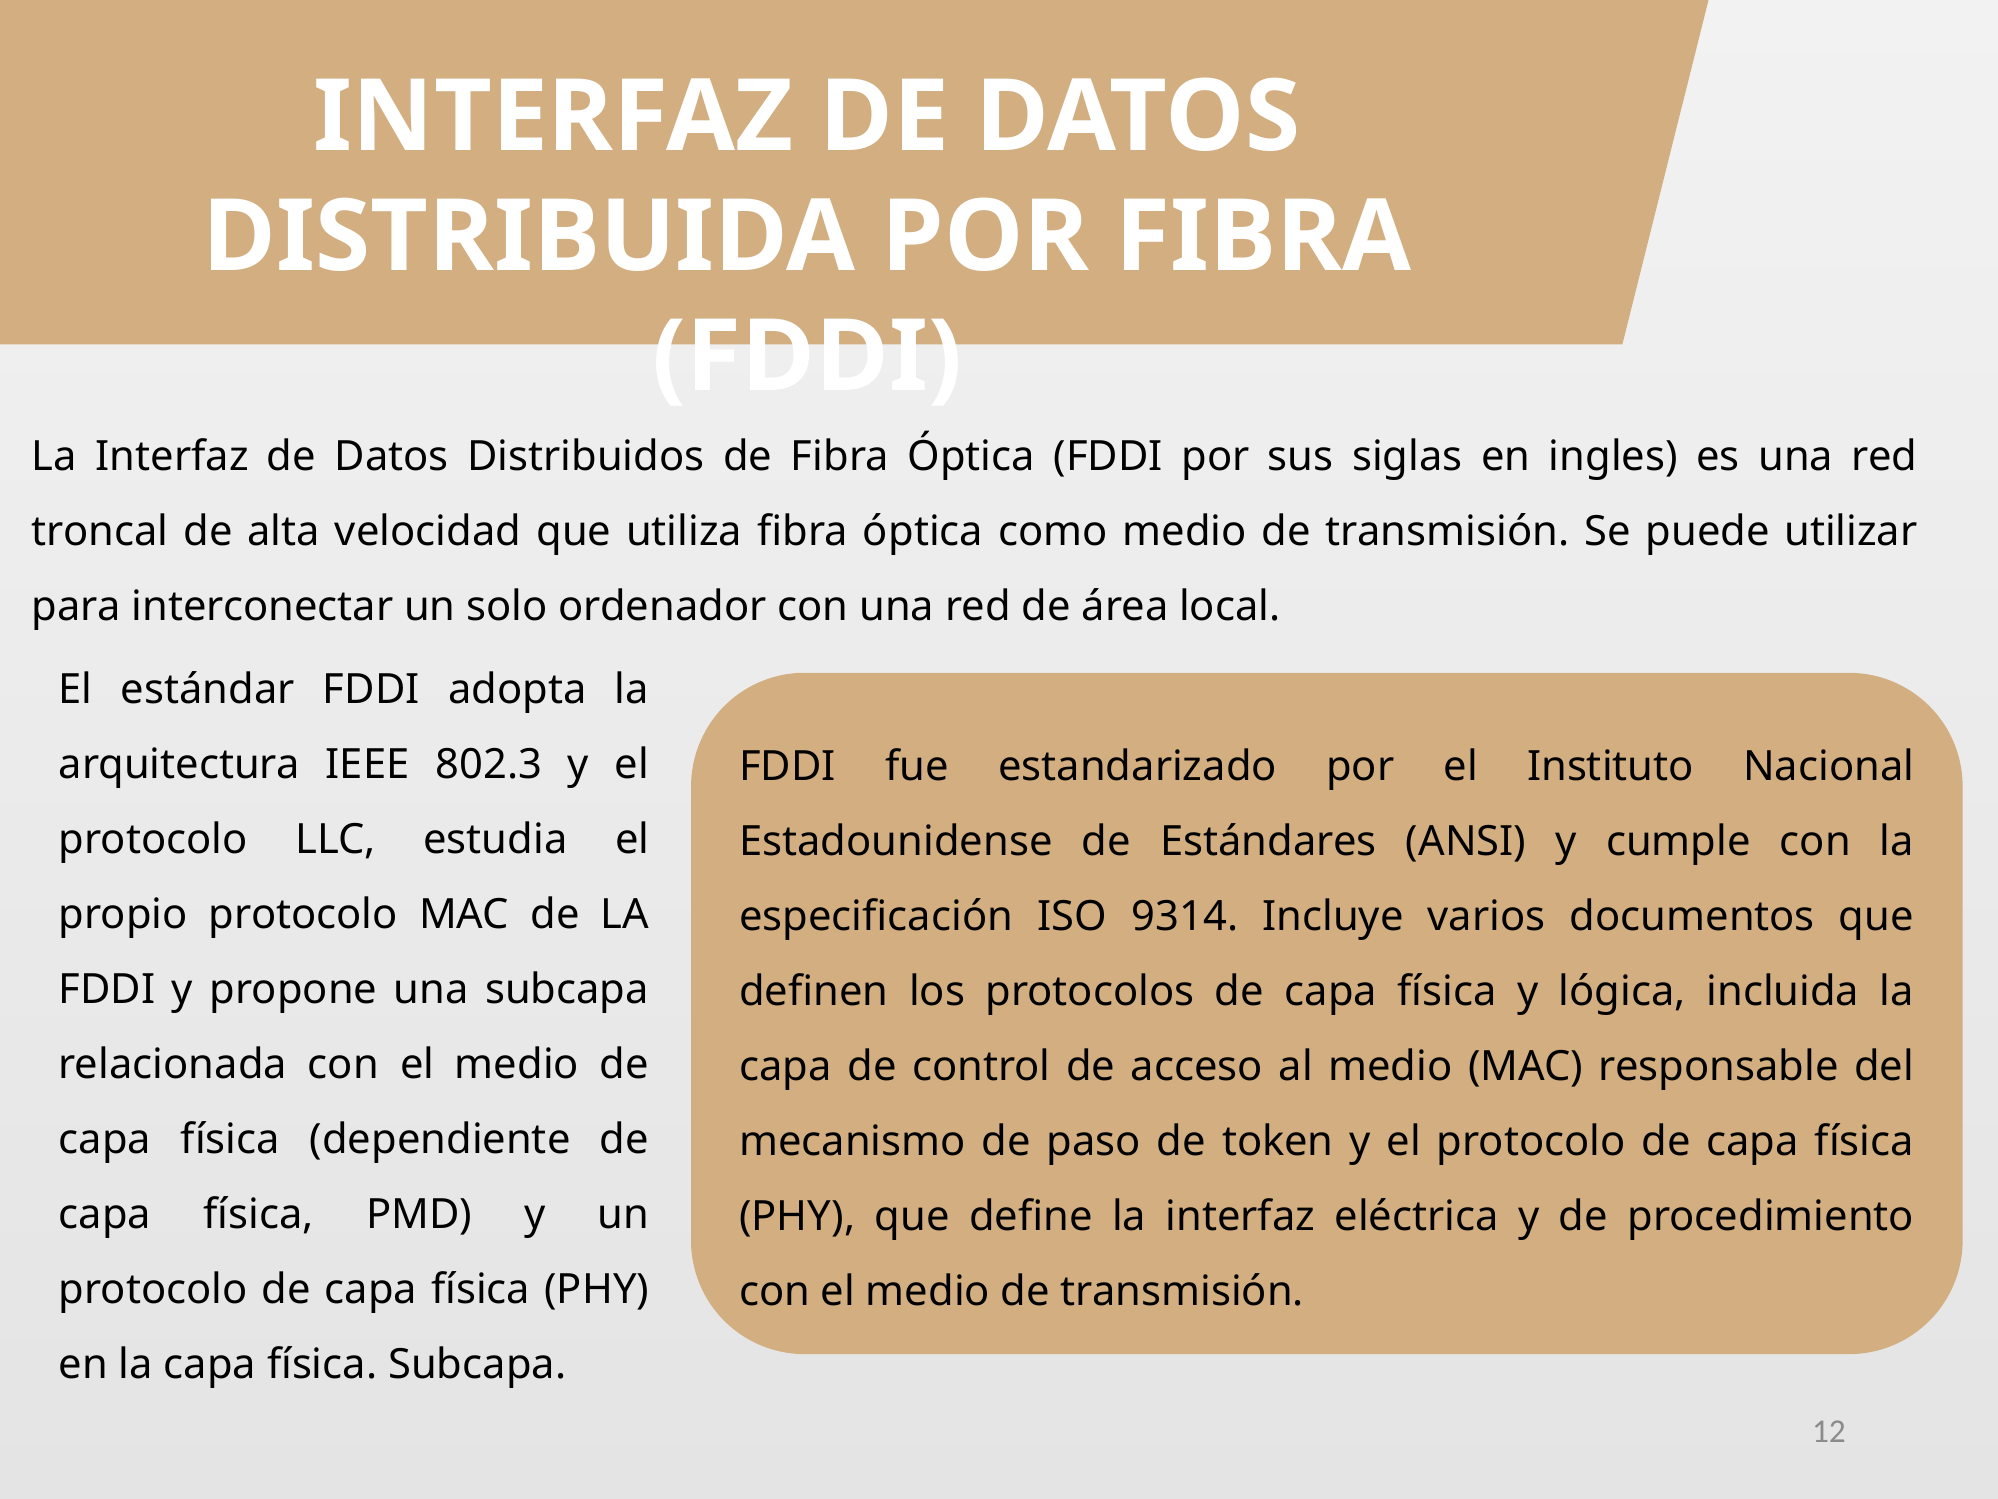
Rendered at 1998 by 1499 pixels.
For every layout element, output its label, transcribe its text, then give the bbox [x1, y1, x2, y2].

text_box FDDI fue estandarizado por el Instituto Nacional Estadounidense de Estándares (ANSI) y cumple con la especificación ISO 9314. Incluye varios documentos que definen los protocolos de capa física y lógica, incluida la capa de control de acceso al medio (MAC) responsable del mecanismo de paso de token y el protocolo de capa física (PHY), que define la interfaz eléctrica y de procedimiento con el medio de transmisión. [691, 672, 1963, 1355]
text_box La Interfaz de Datos Distribuidos de Fibra Óptica (FDDI por sus siglas en ingles) es una red troncal de alta velocidad que utiliza fibra óptica como medio de transmisión. Se puede utilizar para interconectar un solo ordenador con una red de área local. [16, 396, 1934, 637]
text_box El estándar FDDI adopta la arquitectura IEEE 802.3 y el protocolo LLC, estudia el propio protocolo MAC de LA FDDI y propone una subcapa relacionada con el medio de capa física (dependiente de capa física, PMD) y un protocolo de capa física (PHY) en la capa física. Subcapa. [43, 629, 665, 1395]
slide_number 12 [1411, 1388, 1861, 1469]
text_box [0, 0, 1710, 346]
text_box INTERFAZ DE DATOS DISTRIBUIDA POR FIBRA (FDDI) [54, 43, 1561, 396]
